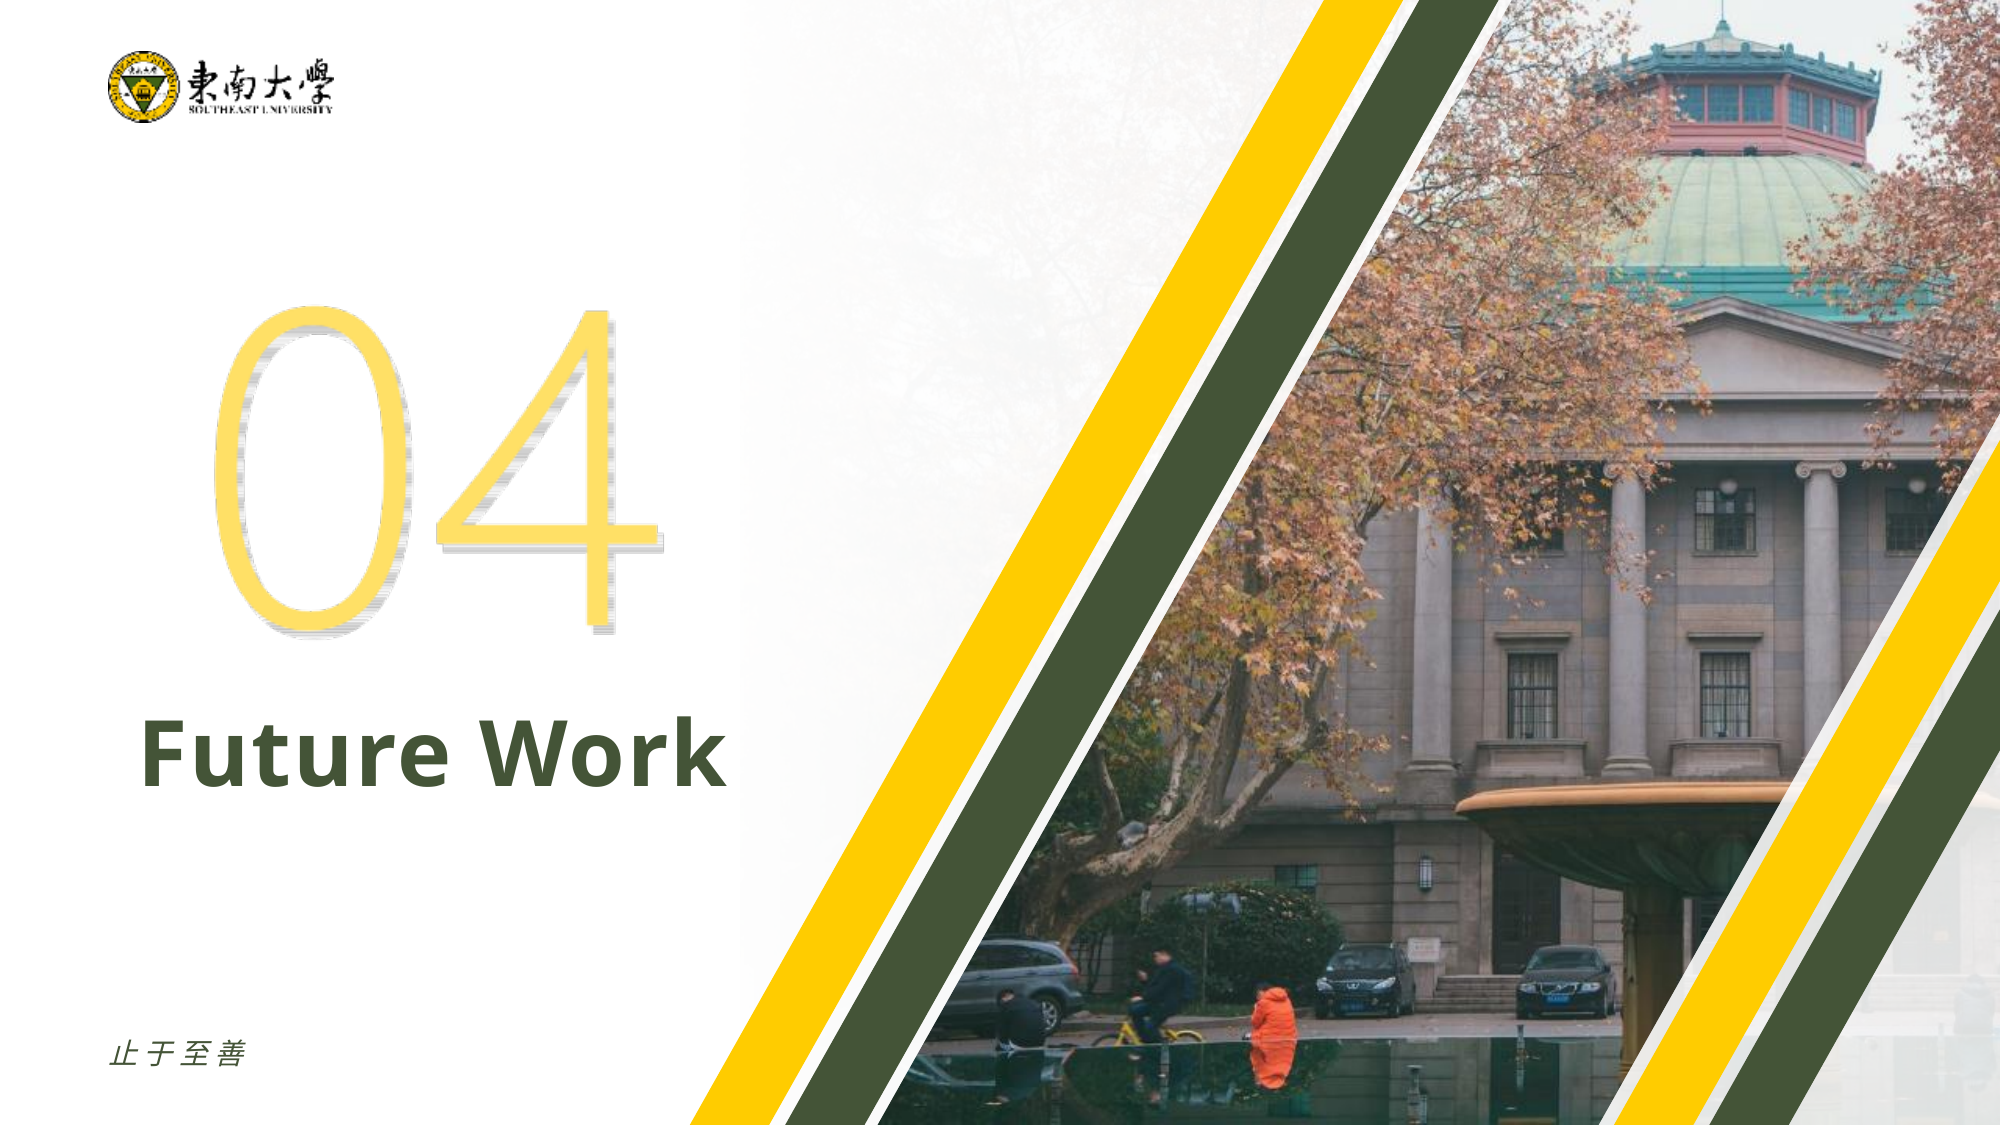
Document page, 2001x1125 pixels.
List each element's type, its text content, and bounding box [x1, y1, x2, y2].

picture [877, 0, 2000, 1125]
slide_number 止于至善 [108, 1022, 657, 1083]
picture [185, 219, 675, 746]
list Future Work [0, 687, 881, 807]
picture [108, 51, 334, 123]
